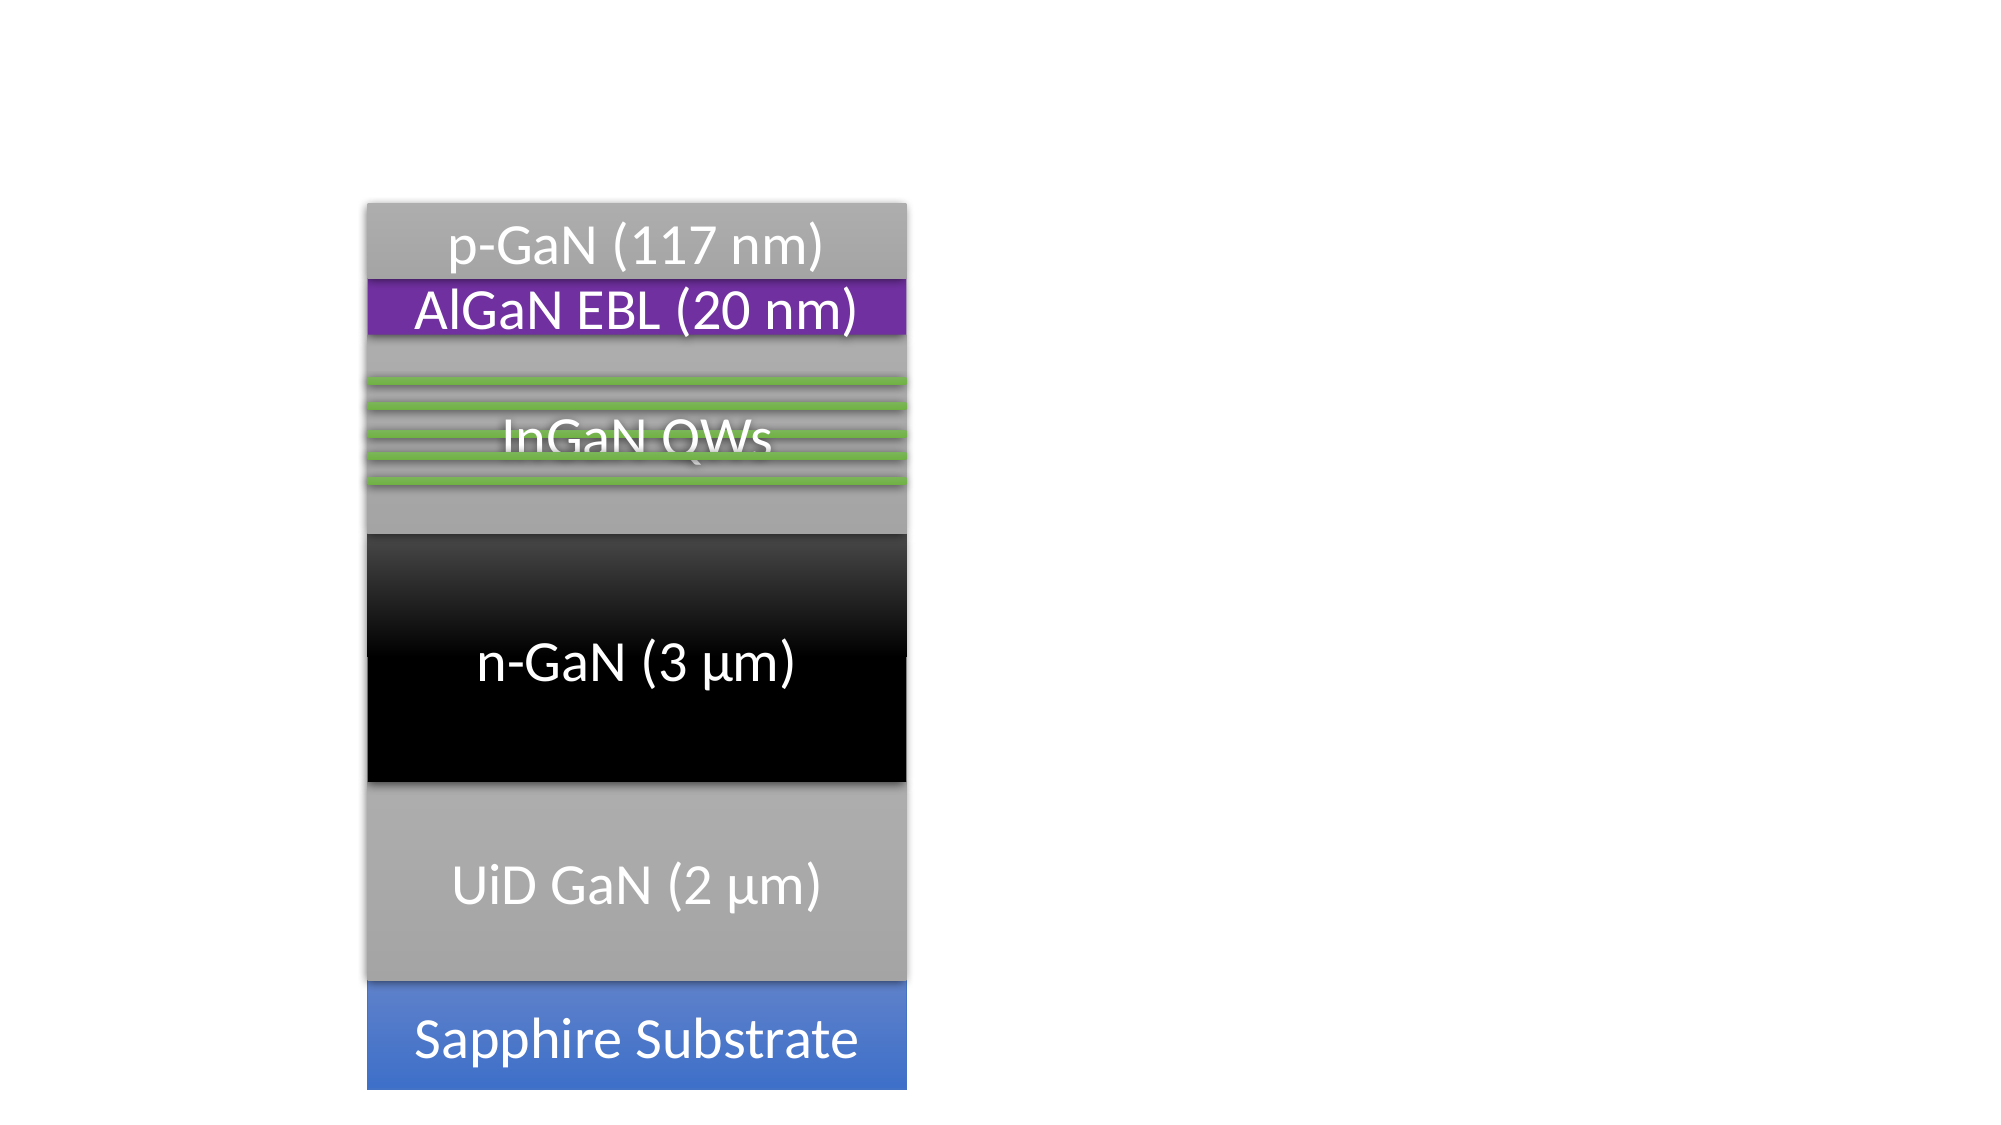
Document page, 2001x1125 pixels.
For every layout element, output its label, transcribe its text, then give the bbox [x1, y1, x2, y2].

text_box AlGaN EBL (20 nm) [367, 288, 907, 334]
text_box p-GaN (117 nm) [367, 203, 907, 279]
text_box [367, 334, 907, 1090]
